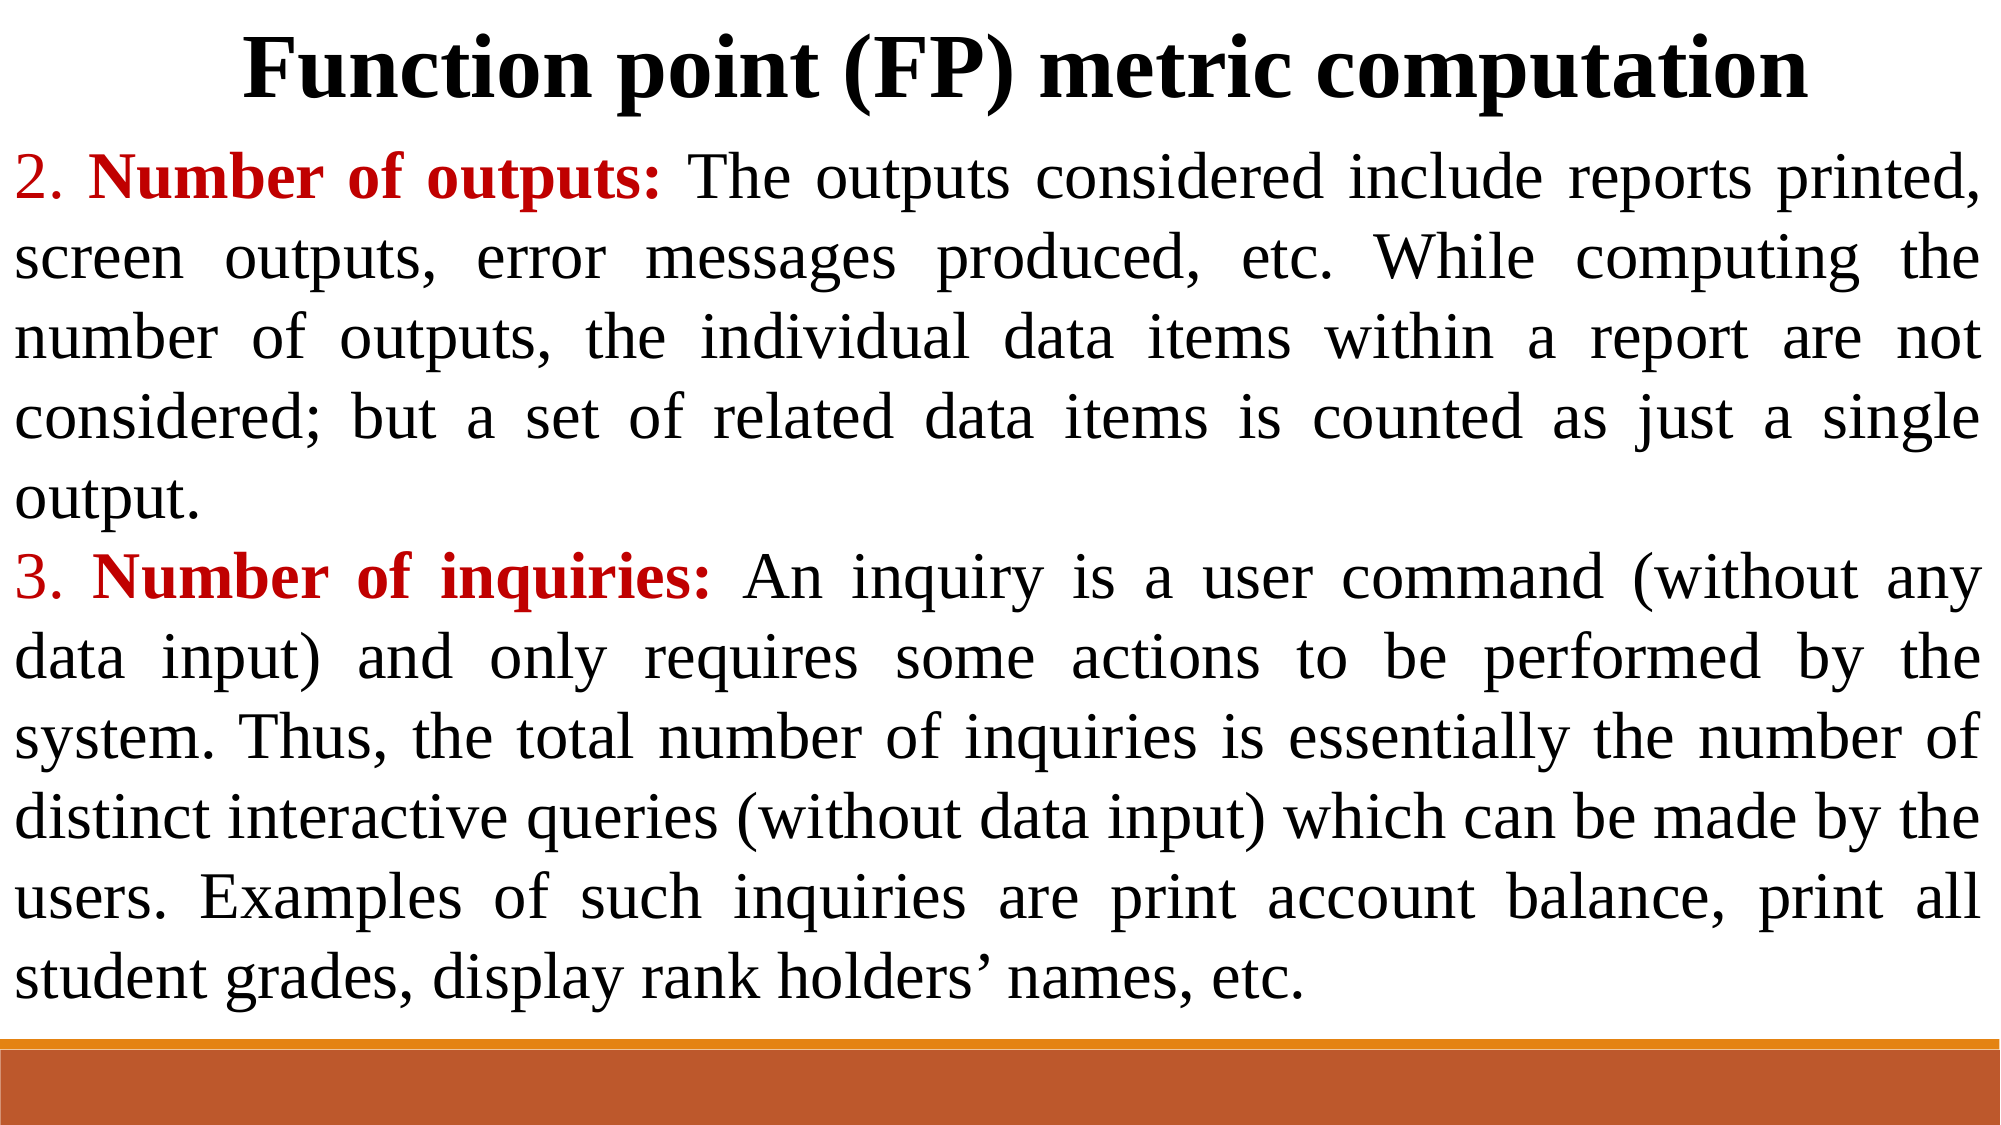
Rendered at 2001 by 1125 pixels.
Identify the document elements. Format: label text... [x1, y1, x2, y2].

text_box Function point (FP) metric computation [227, 0, 1848, 123]
text_box 2. Number of outputs: The outputs considered include reports printed, screen outputs, error messages produced, etc. While computing the number of outputs, the individual data items within a report are not considered; but a set of related data items is counted as just a single output. 3. Number of inquiries: An inquiry is a user command (without any data input) and only requires some actions to be performed by the system. Thus, the total number of inquiries is essentially the number of distinct interactive queries (without data input) which can be made by the users. Examples of such inquiries are print account balance, print all student grades, display rank holders’ names, etc. [0, 124, 2000, 1019]
